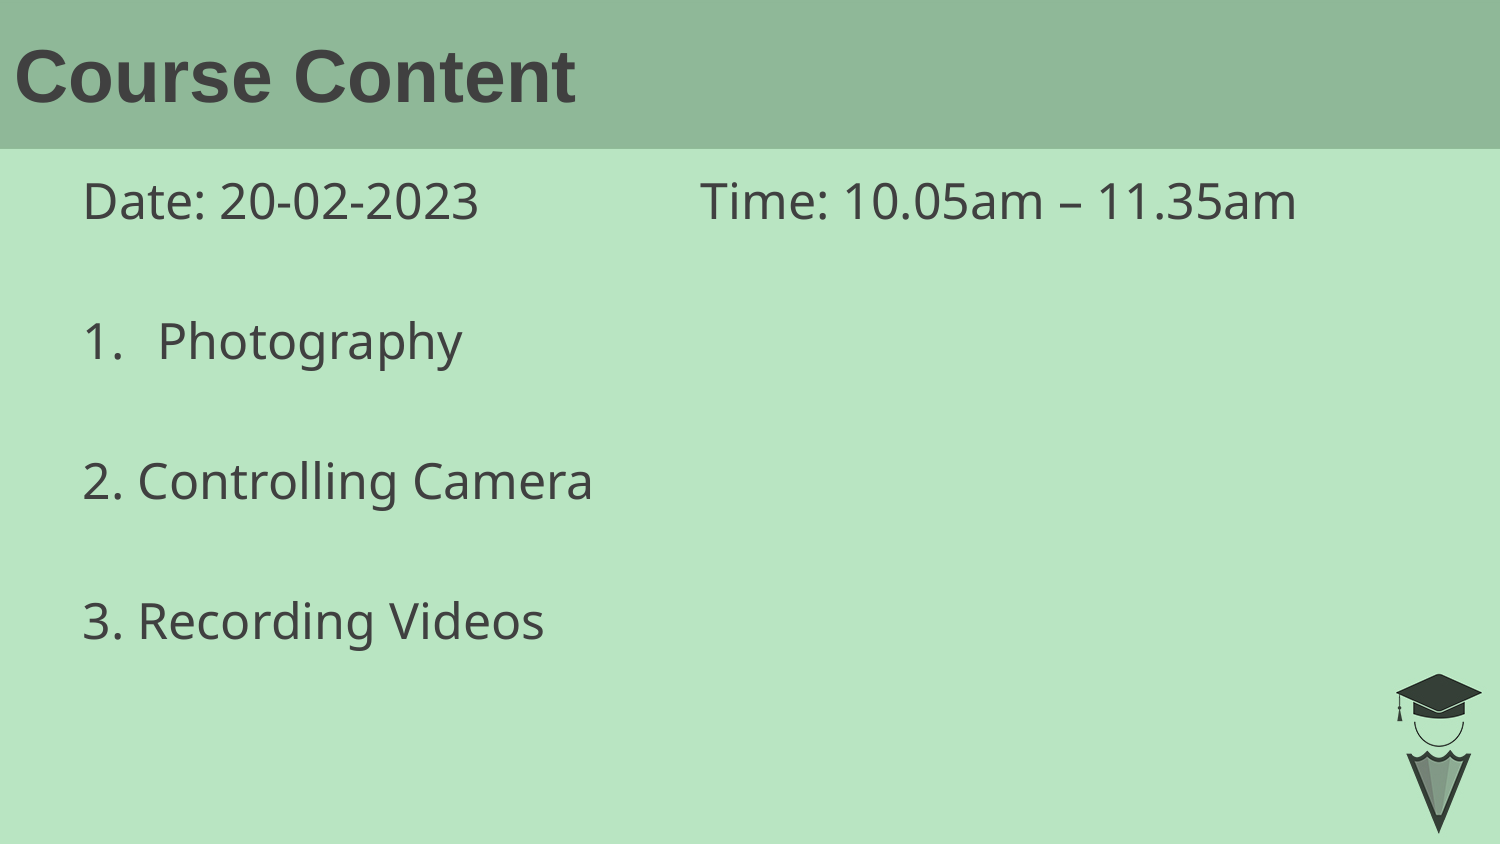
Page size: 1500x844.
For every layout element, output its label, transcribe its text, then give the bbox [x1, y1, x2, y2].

picture [0, 146, 1500, 844]
list Date: 20-02-2023 Time: 10.05am – 11.35am Photography 2. Controlling Camera 3. Recording Videos [17, 161, 1461, 844]
title Course Content [0, 0, 1500, 146]
